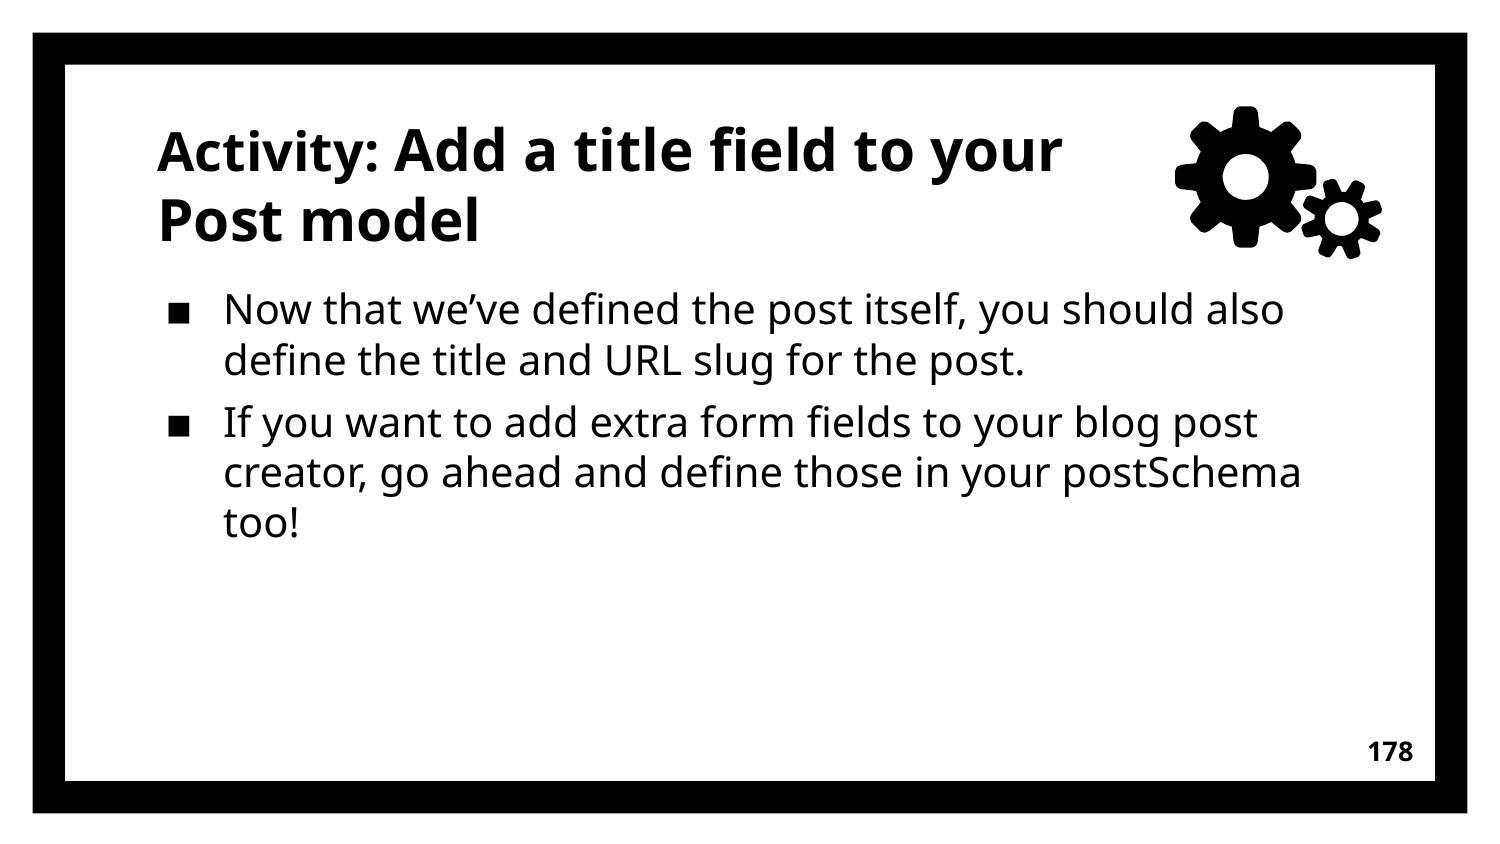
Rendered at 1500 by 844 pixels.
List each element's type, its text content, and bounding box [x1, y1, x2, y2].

title Activity: Add a title field to your Post model [142, 139, 1175, 268]
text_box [1174, 106, 1383, 260]
list Now that we’ve defined the post itself, you should also define the title and URL slug for the post. If you want to add extra form fields to your blog post creator, go ahead and define those in your postSchema too! [133, 268, 1348, 766]
slide_number 178 [1338, 720, 1429, 786]
